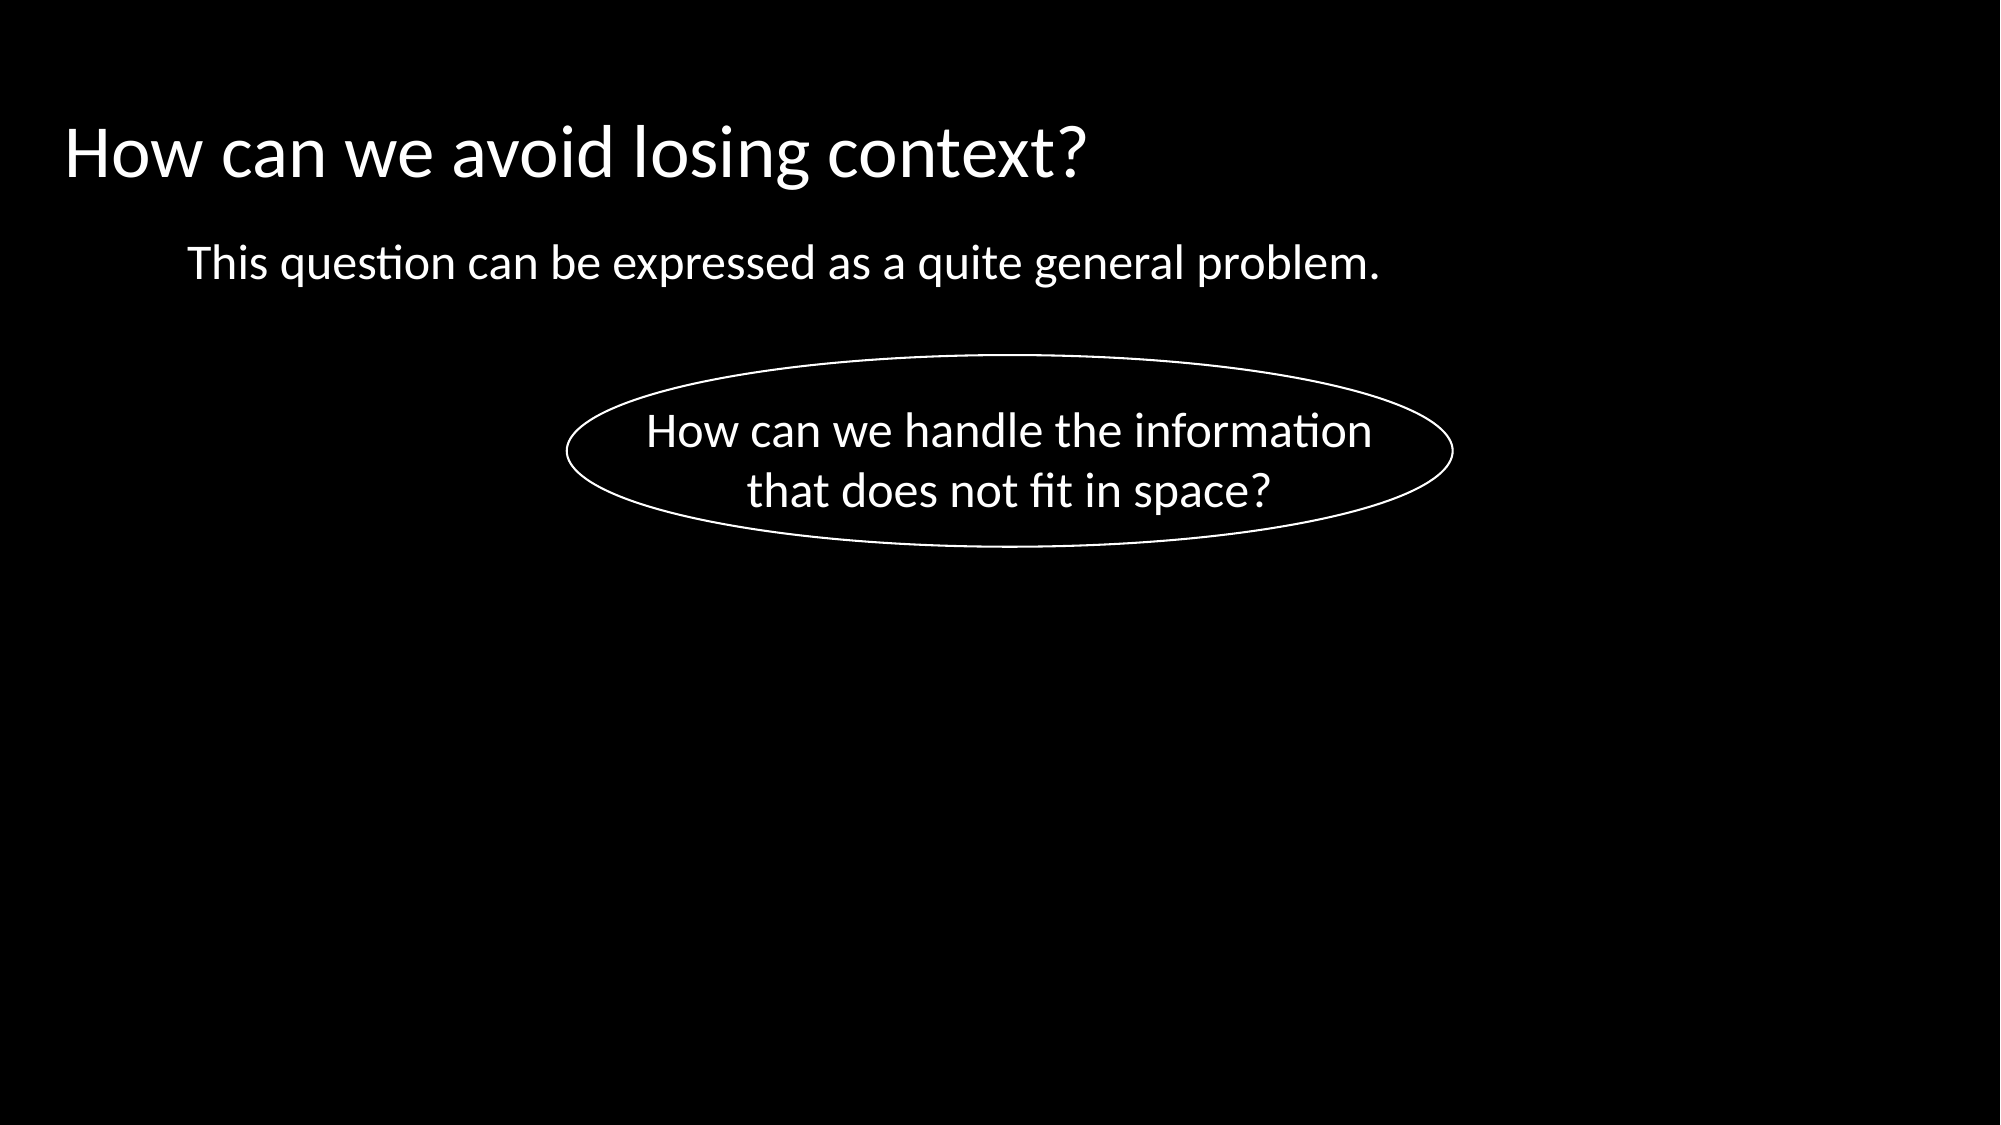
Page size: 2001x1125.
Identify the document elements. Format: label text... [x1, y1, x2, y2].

text_box How can we handle the information that does not fit in space? [615, 496, 717, 525]
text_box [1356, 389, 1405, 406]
text_box [565, 354, 1454, 548]
text_box This question can be expressed as a quite general problem. [172, 221, 2000, 297]
text_box How can we avoid losing context? [49, 94, 1913, 200]
text_box How can we handle the information that does not fit in space? [1302, 496, 1405, 525]
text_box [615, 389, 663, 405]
